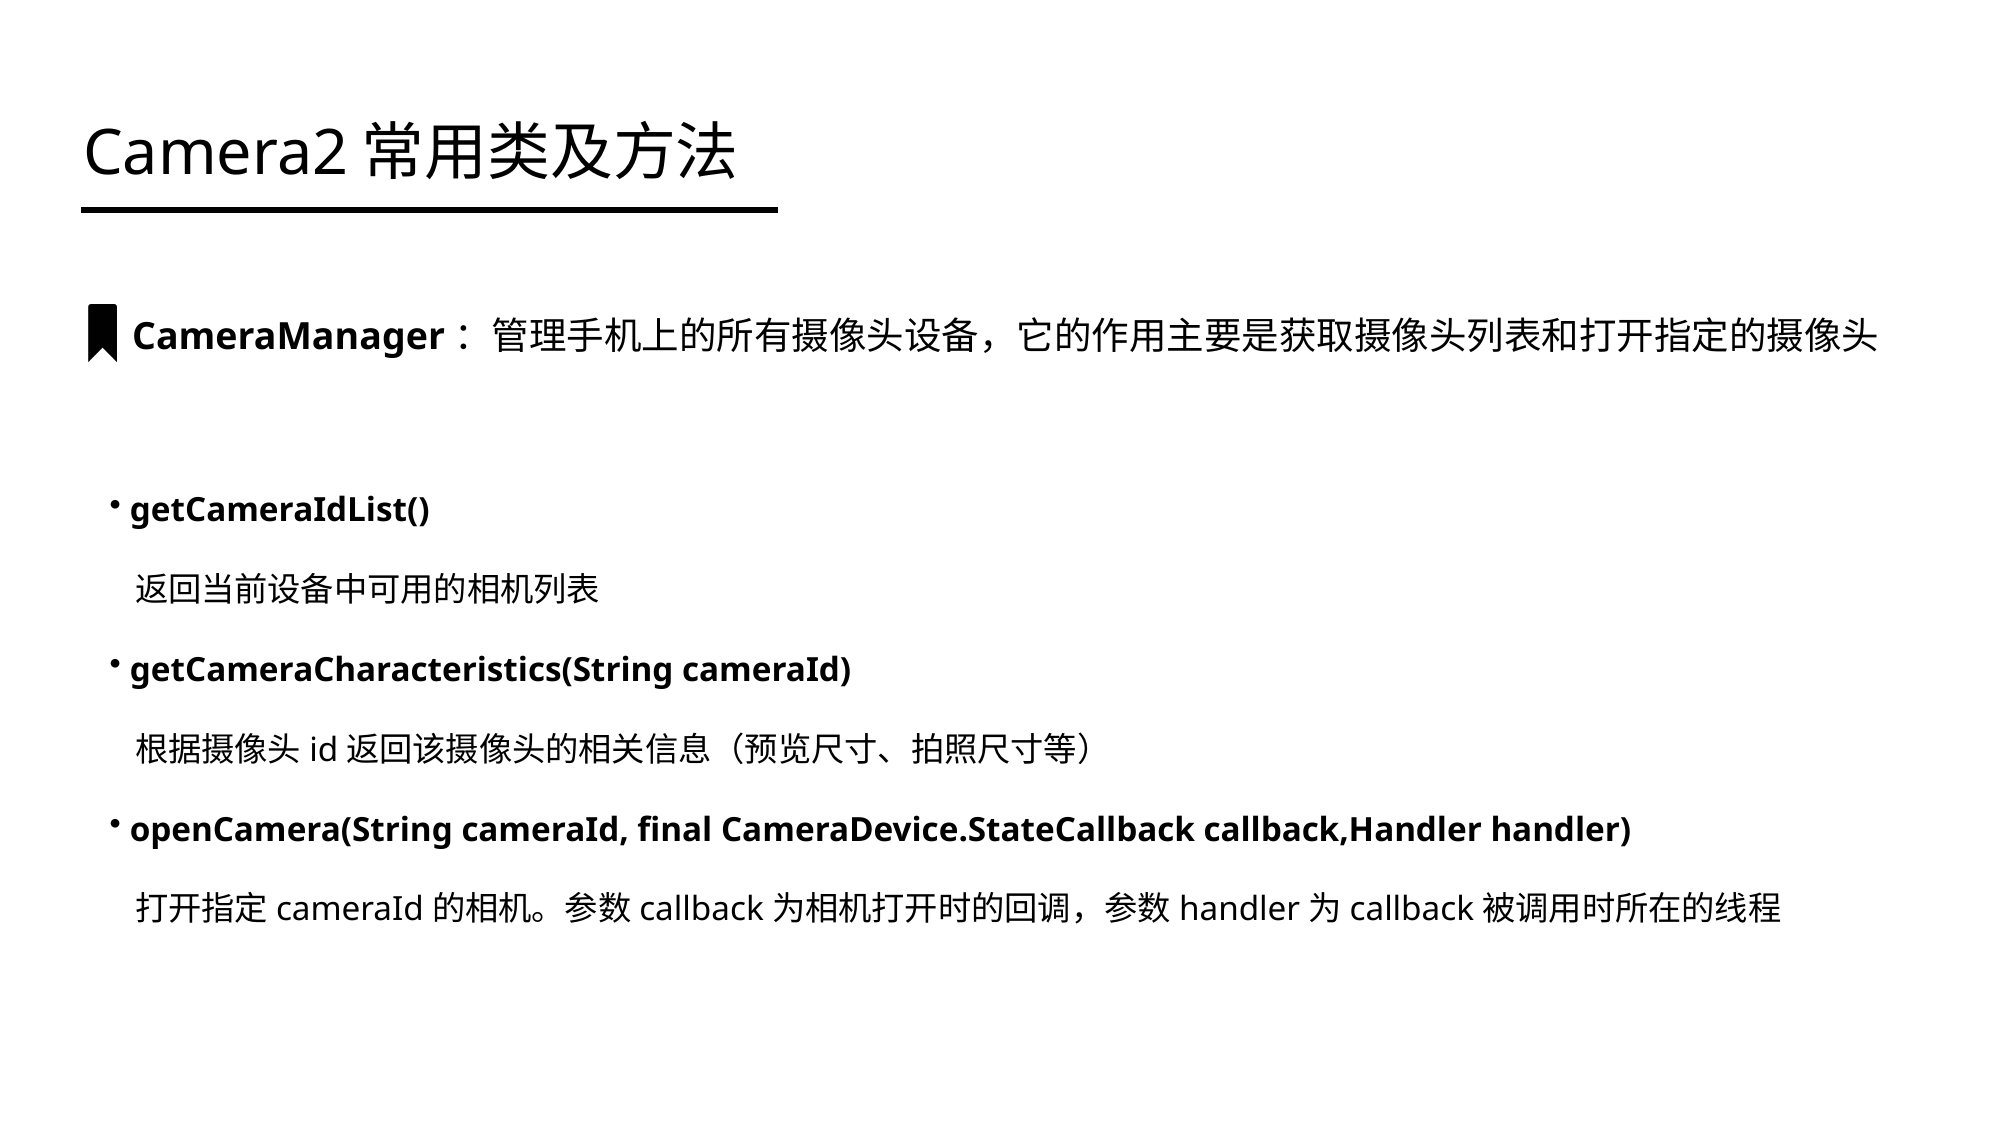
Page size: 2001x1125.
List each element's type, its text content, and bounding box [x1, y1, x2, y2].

text_box getCameraIdList() 返回当前设备中可用的相机列表 getCameraCharacteristics(String cameraId) 根据摄像头id返回该摄像头的相关信息（预览尺寸、拍照尺寸等） openCamera(String cameraId, final CameraDevice.StateCallback callback,Handler handler) 打开指定cameraId的相机。参数callback为相机打开时的回调，参数handler为callback被调用时所在的线程 [94, 440, 1797, 935]
title Camera2常用类及方法 [68, 89, 825, 220]
picture [68, 298, 137, 368]
text_box CameraManager：管理手机上的所有摄像头设备，它的作用主要是获取摄像头列表和打开指定的摄像头 [137, 304, 1898, 365]
